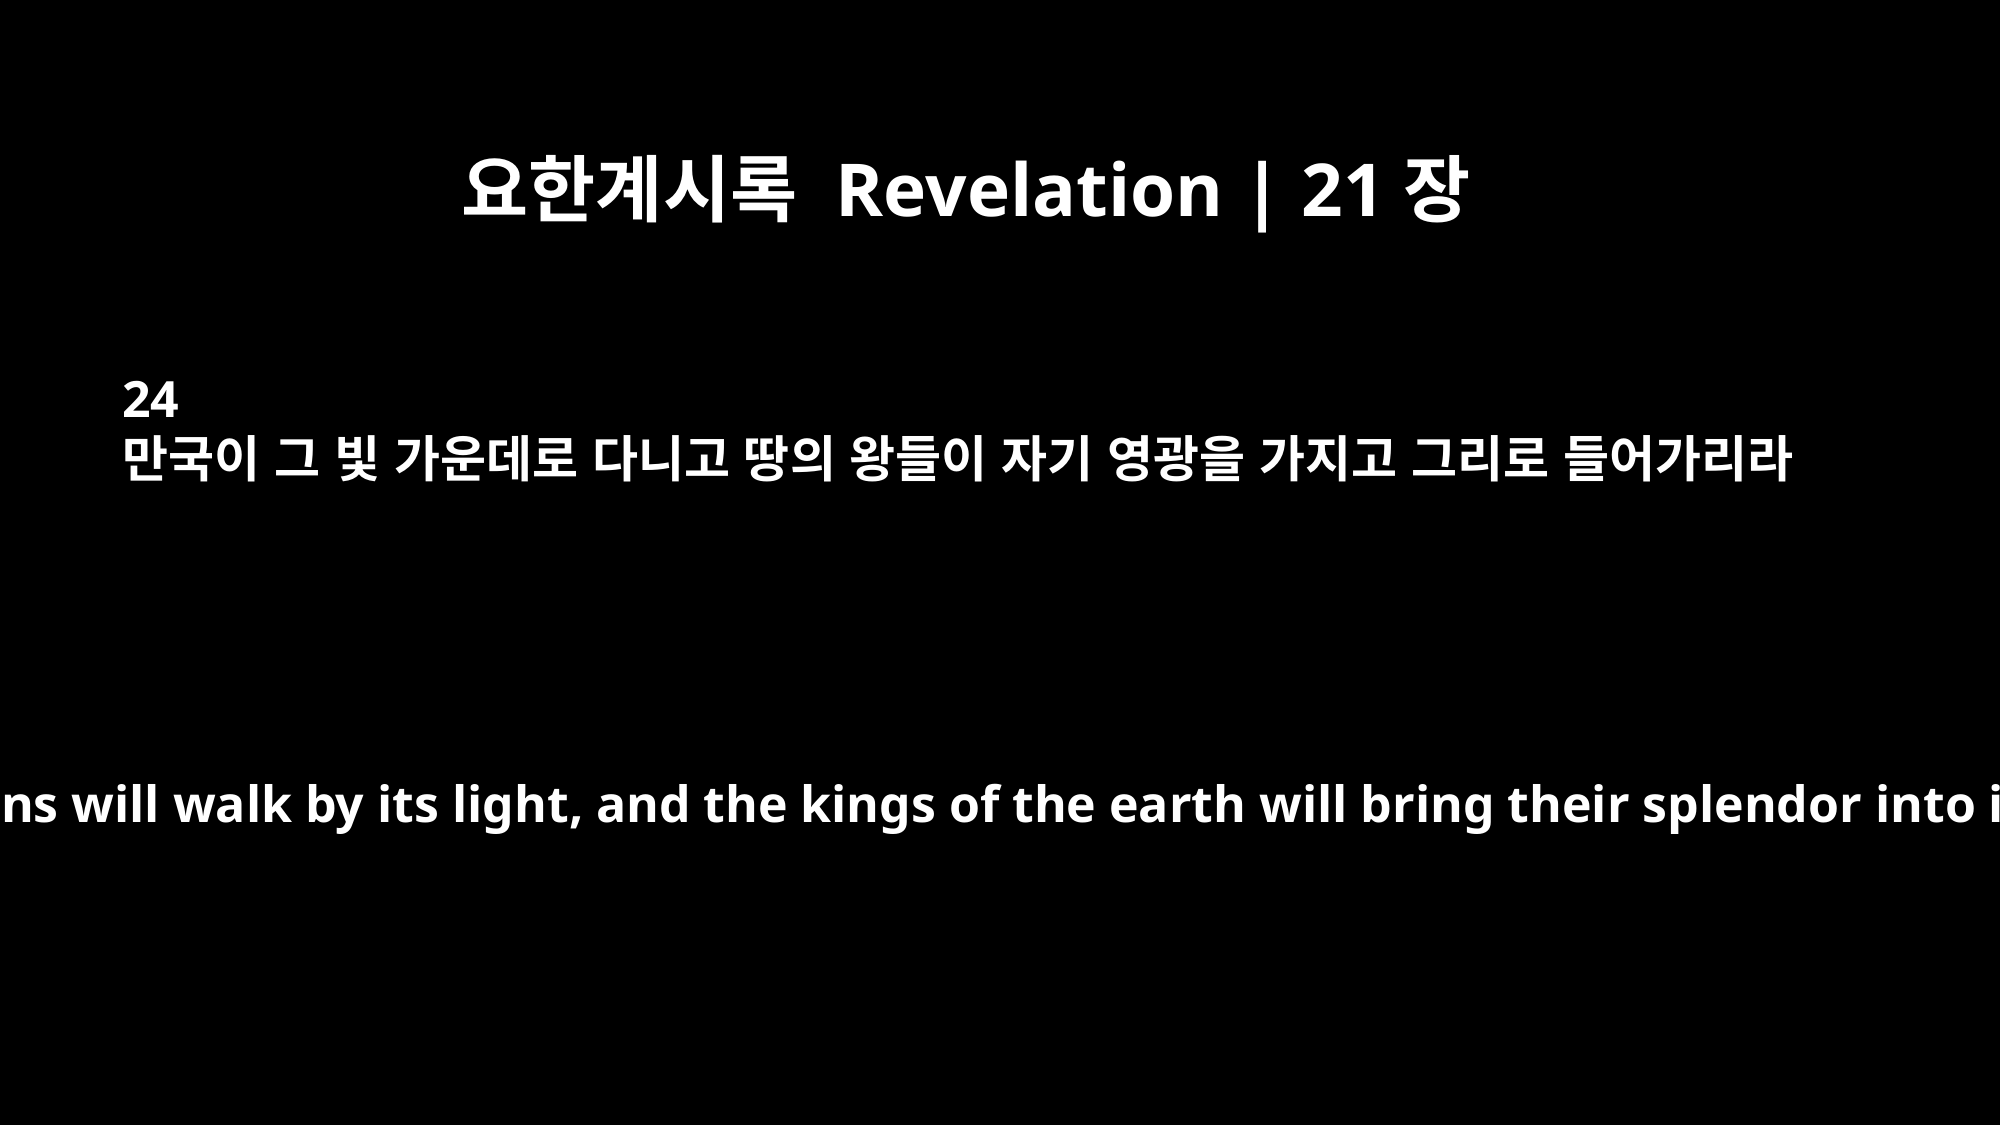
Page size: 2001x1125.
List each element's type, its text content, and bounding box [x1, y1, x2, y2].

text_box The nations will walk by its light, and the kings of the earth will bring their splendor into it. [0, 764, 2000, 840]
text_box 요한계시록 Revelation | 21장 [446, 136, 1486, 239]
text_box 24 만국이 그 빛 가운데로 다니고 땅의 왕들이 자기 영광을 가지고 그리로 들어가리라 [107, 359, 1810, 495]
